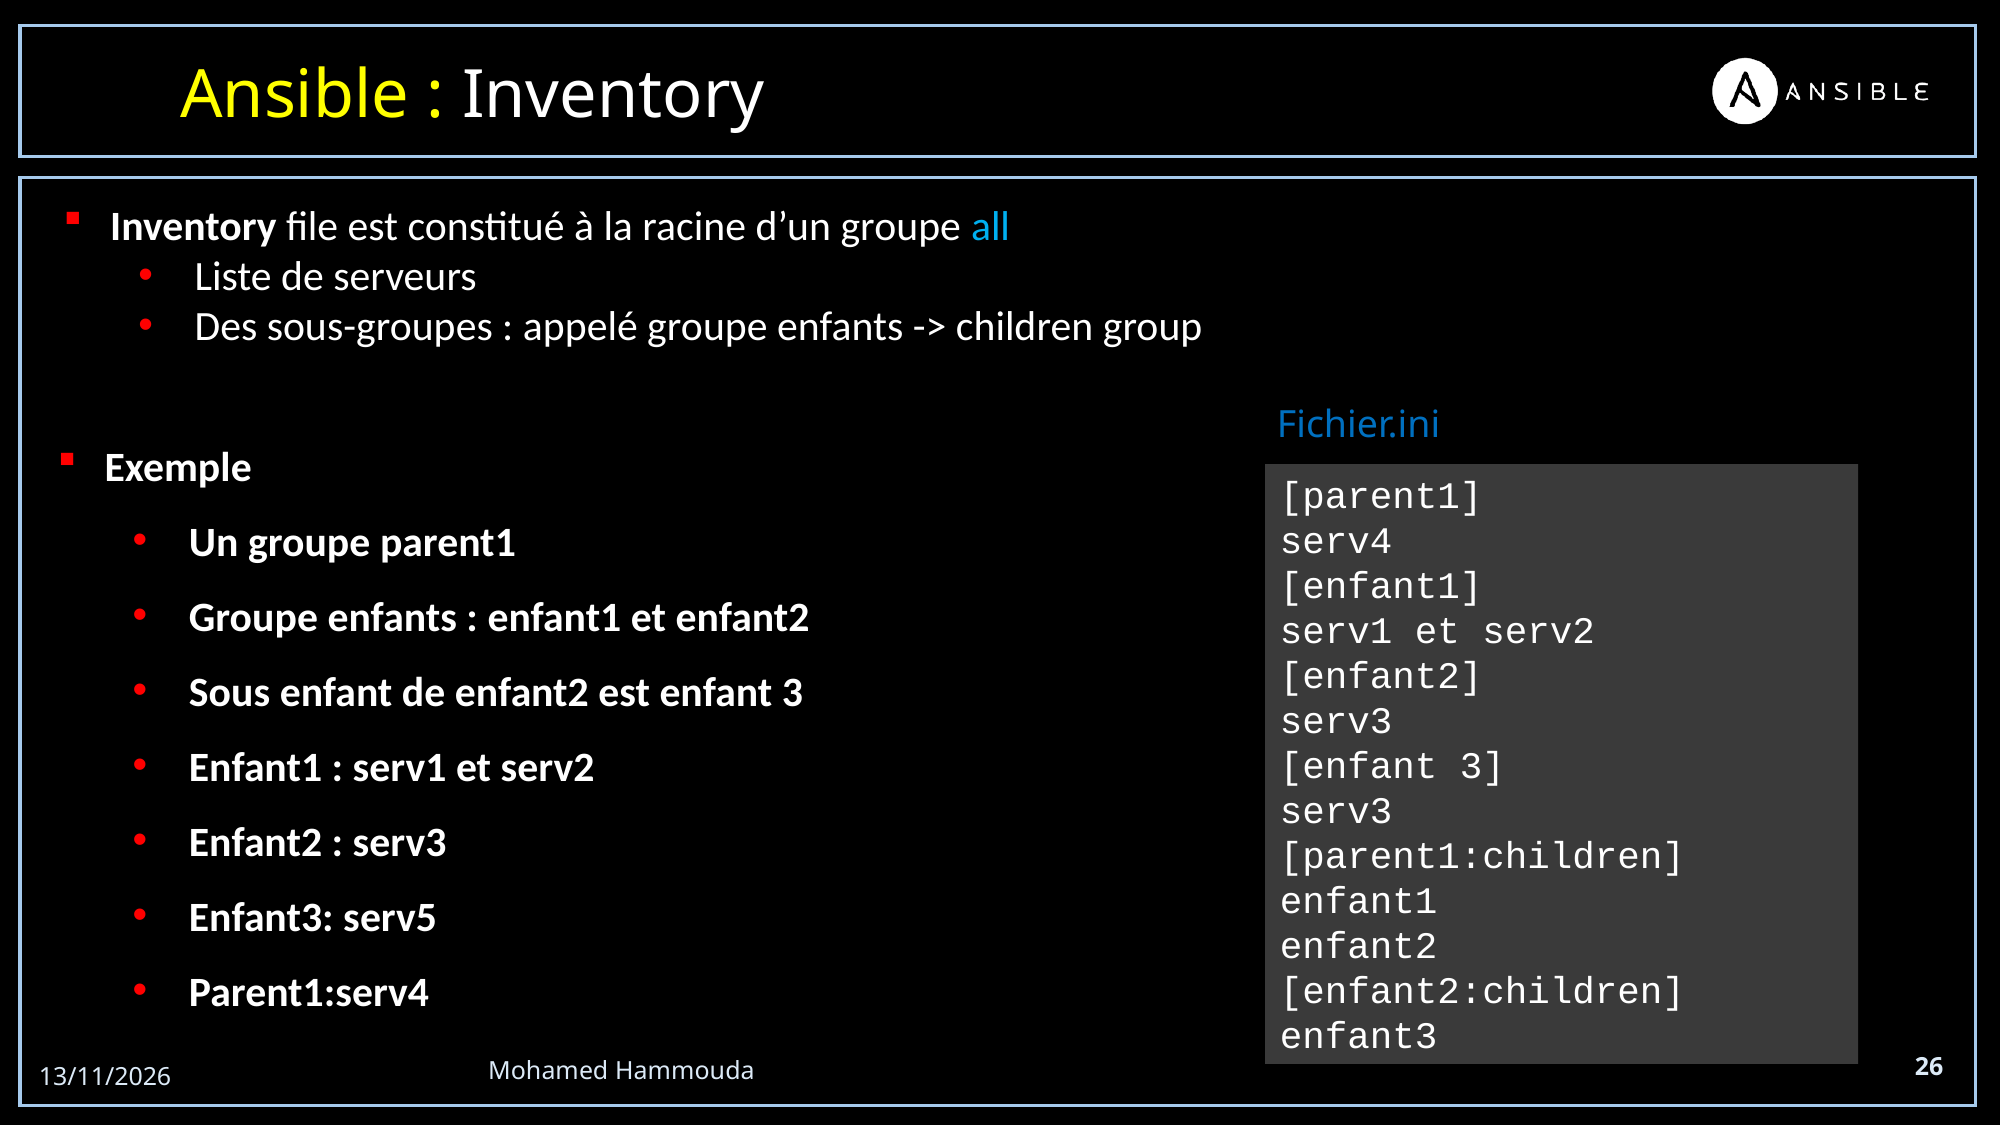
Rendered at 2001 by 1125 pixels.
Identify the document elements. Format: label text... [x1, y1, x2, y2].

text_box [18, 24, 1977, 158]
text_box Inventory file est constitué à la racine d’un groupe all Liste de serveurs Des sous-groupes : appelé groupe enfants -> children group [48, 191, 1859, 357]
text_box [parent1] serv4 [enfant1] serv1 et serv2 [enfant2] serv3 [enfant 3] serv3 [parent1:children] enfant1 enfant2 [enfant2:children] enfant3 [1265, 464, 1859, 1064]
footer Mohamed Hammouda [283, 1039, 959, 1100]
text_box Exemple Un groupe parent1 Groupe enfants : enfant1 et enfant2 Sous enfant de enfant2 est enfant 3 Enfant1 : serv1 et serv2 Enfant2 : serv3 Enfant3: serv5 Parent1:serv4 [42, 432, 954, 1023]
text_box Fichier.ini [1262, 392, 1456, 453]
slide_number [23, 1047, 474, 1108]
text_box [18, 176, 1977, 1107]
picture [1702, 24, 1936, 156]
slide_number 26 [1508, 1037, 1959, 1098]
text_box Ansible : Inventory [165, 43, 1371, 138]
